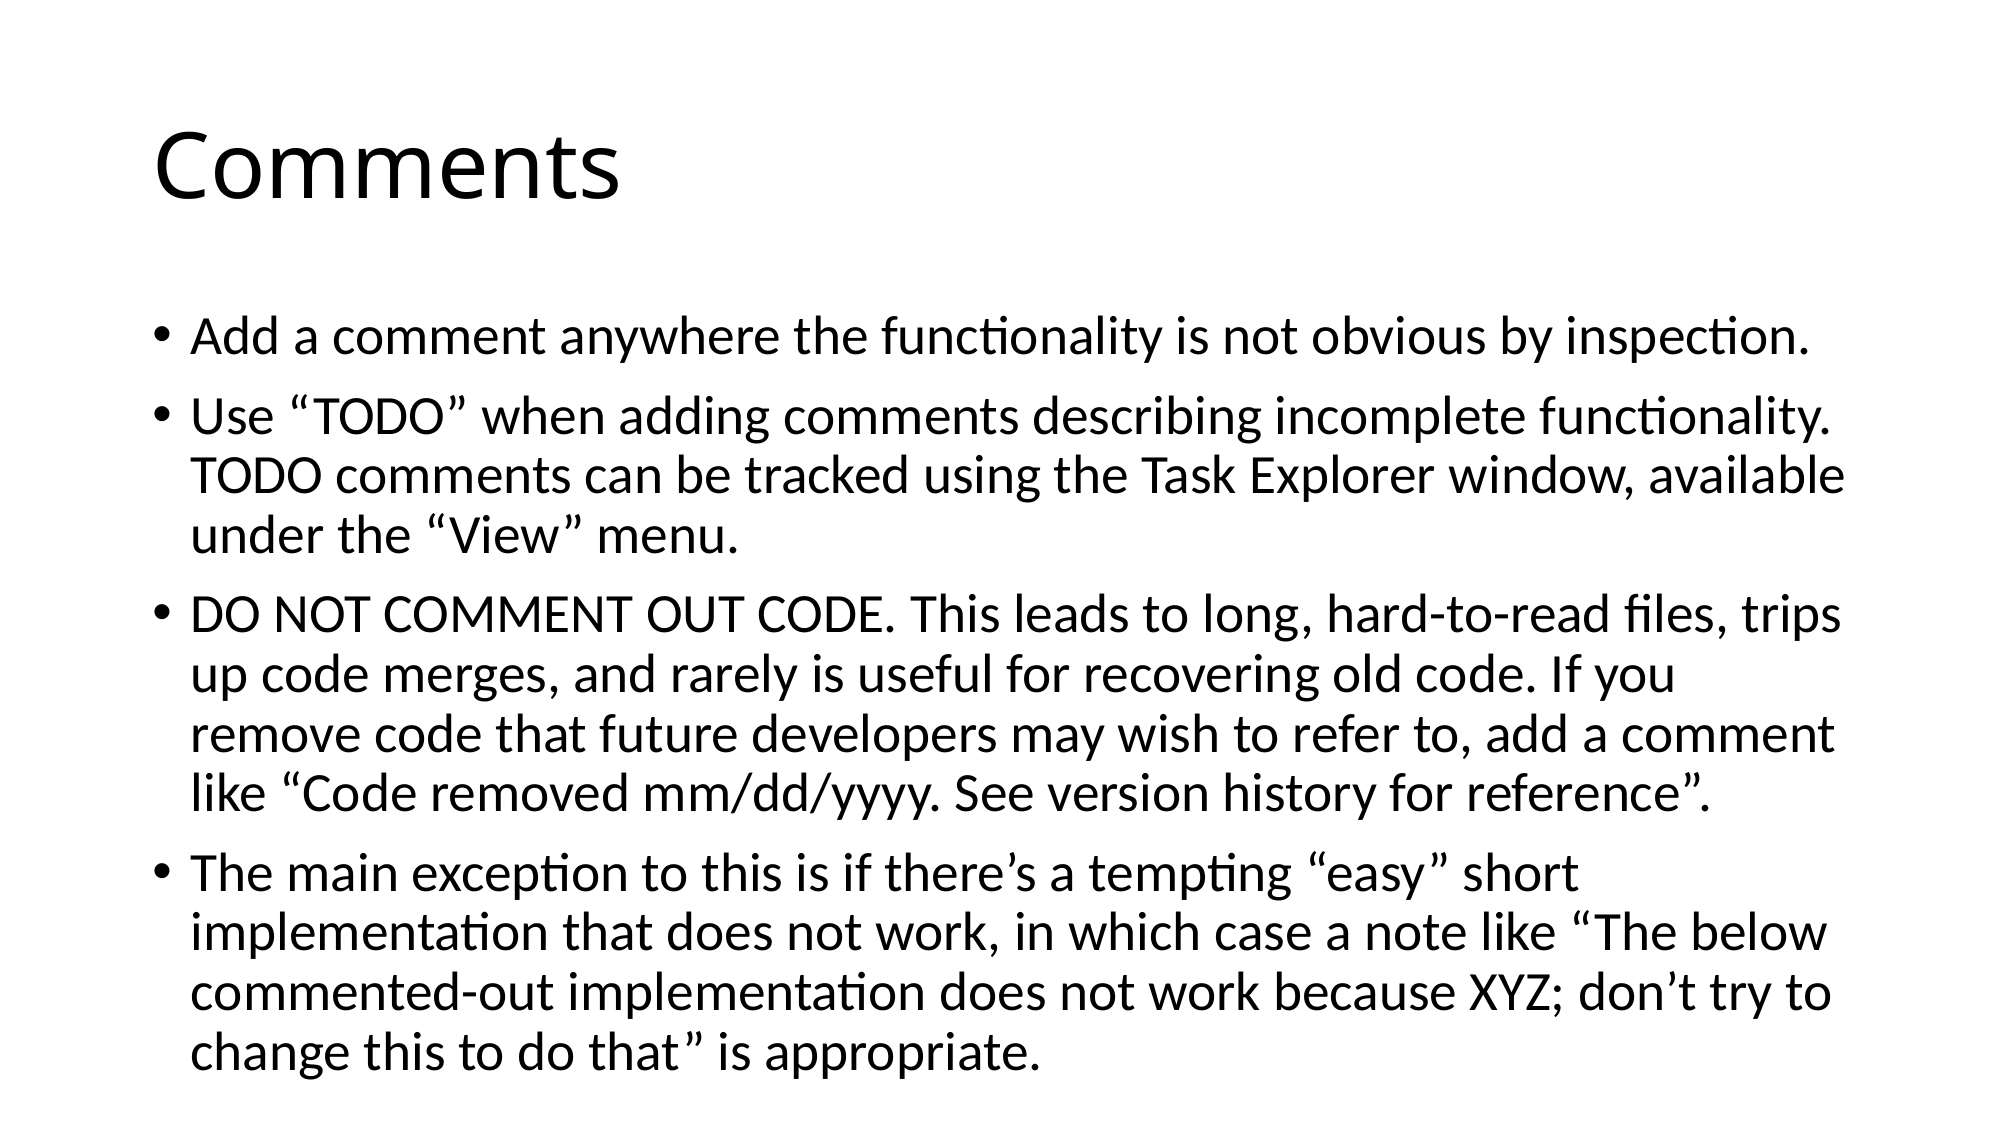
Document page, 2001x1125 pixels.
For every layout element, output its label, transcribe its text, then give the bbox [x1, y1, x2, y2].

title Comments [137, 59, 1863, 278]
list Add a comment anywhere the functionality is not obvious by inspection. Use “TODO” when adding comments describing incomplete functionality. TODO comments can be tracked using the Task Explorer window, available under the “View” menu. DO NOT COMMENT OUT CODE. This leads to long, hard-to-read files, trips up code merges, and rarely is useful for recovering old code. If you remove code that future developers may wish to refer to, add a comment like “Code removed mm/dd/yyyy. See version history for reference”. The main exception to this is if there’s a tempting “easy” short implementation that does not work, in which case a note like “The below commented-out implementation does not work because XYZ; don’t try to change this to do that” is appropriate. [137, 299, 1863, 1111]
